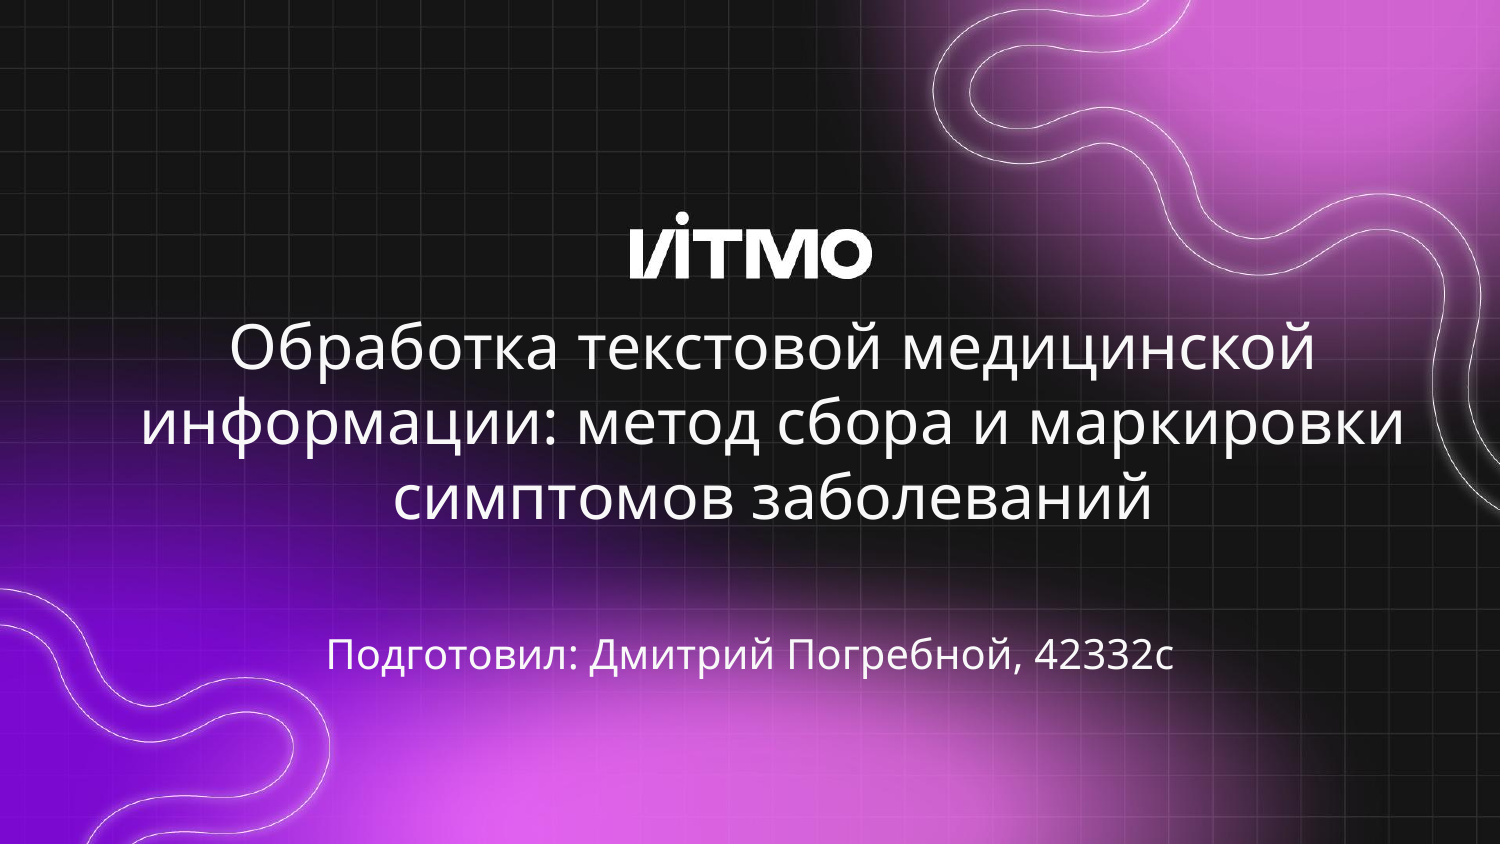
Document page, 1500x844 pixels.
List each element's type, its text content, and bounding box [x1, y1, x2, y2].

picture [0, 0, 1500, 844]
text_box Обработка текстовой медицинской информации: метод сбора и маркировки симптомов заболеваний [101, 310, 1447, 529]
text_box Подготовил: Дмитрий Погребной, 42332c [82, 594, 1418, 761]
